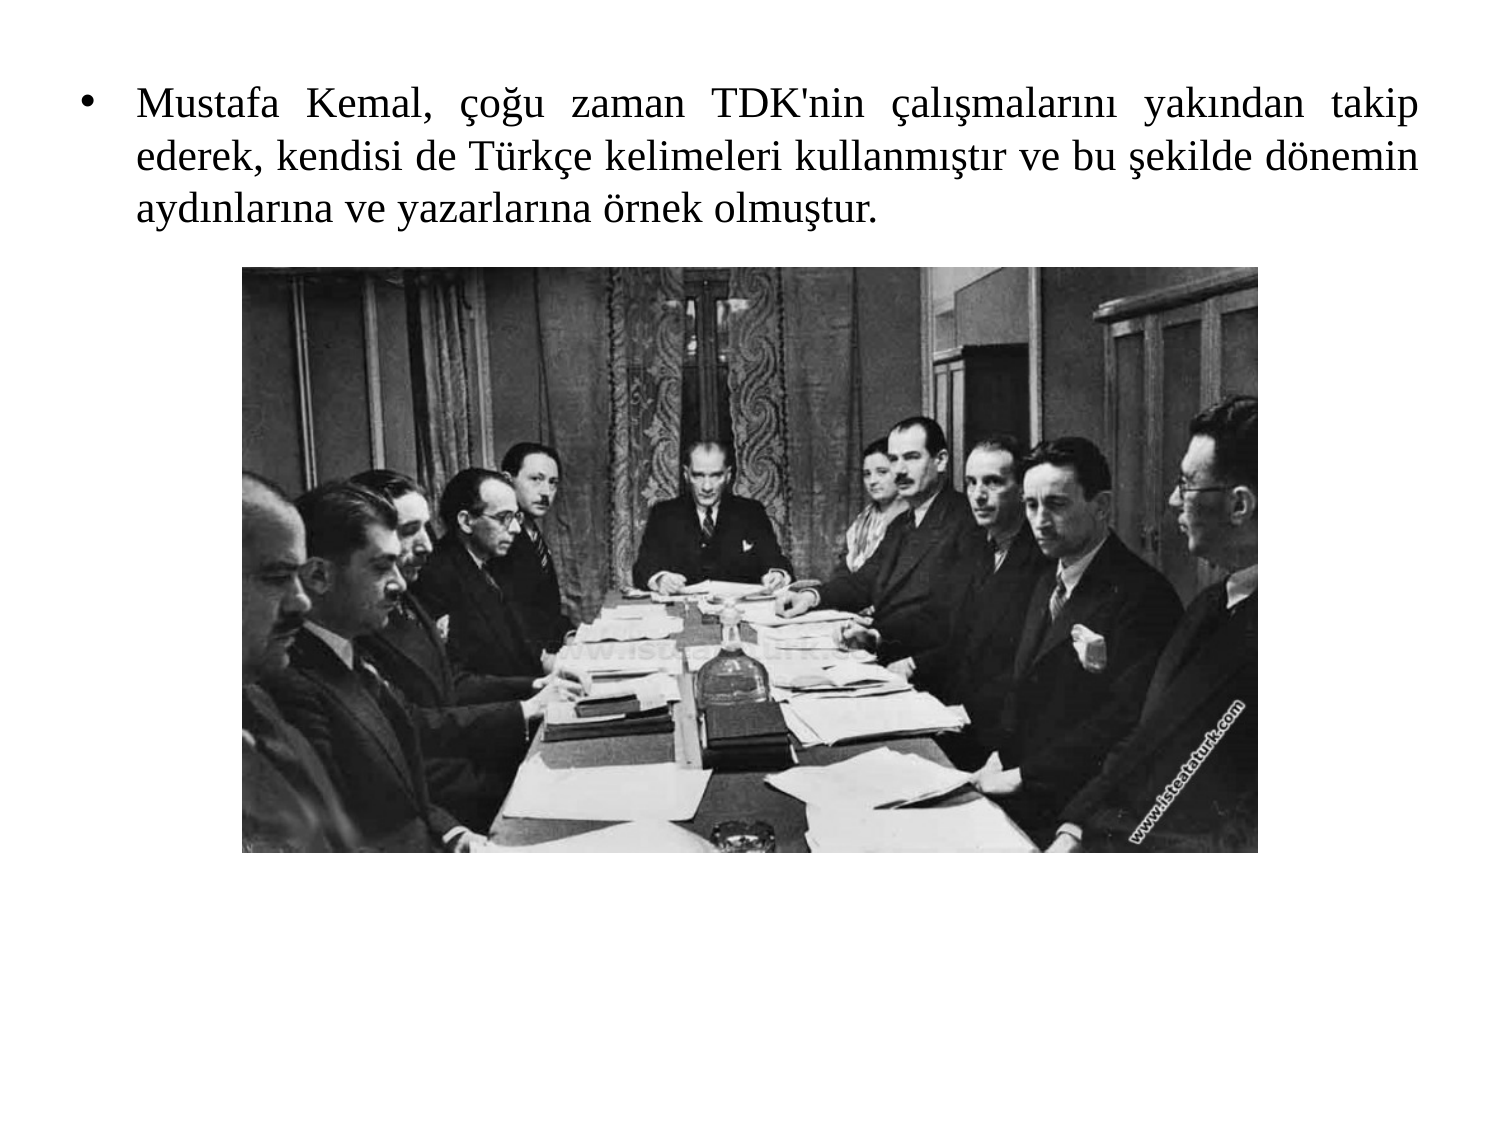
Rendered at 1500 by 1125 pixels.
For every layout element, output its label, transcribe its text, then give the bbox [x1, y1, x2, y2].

list Mustafa Kemal, çoğu zaman TDK'nin çalışmalarını yakından takip ederek, kendisi de Türkçe kelimeleri kullanmıştır ve bu şekilde dönemin aydınlarına ve yazarlarına örnek olmuştur. [64, 66, 1436, 551]
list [241, 266, 1259, 853]
